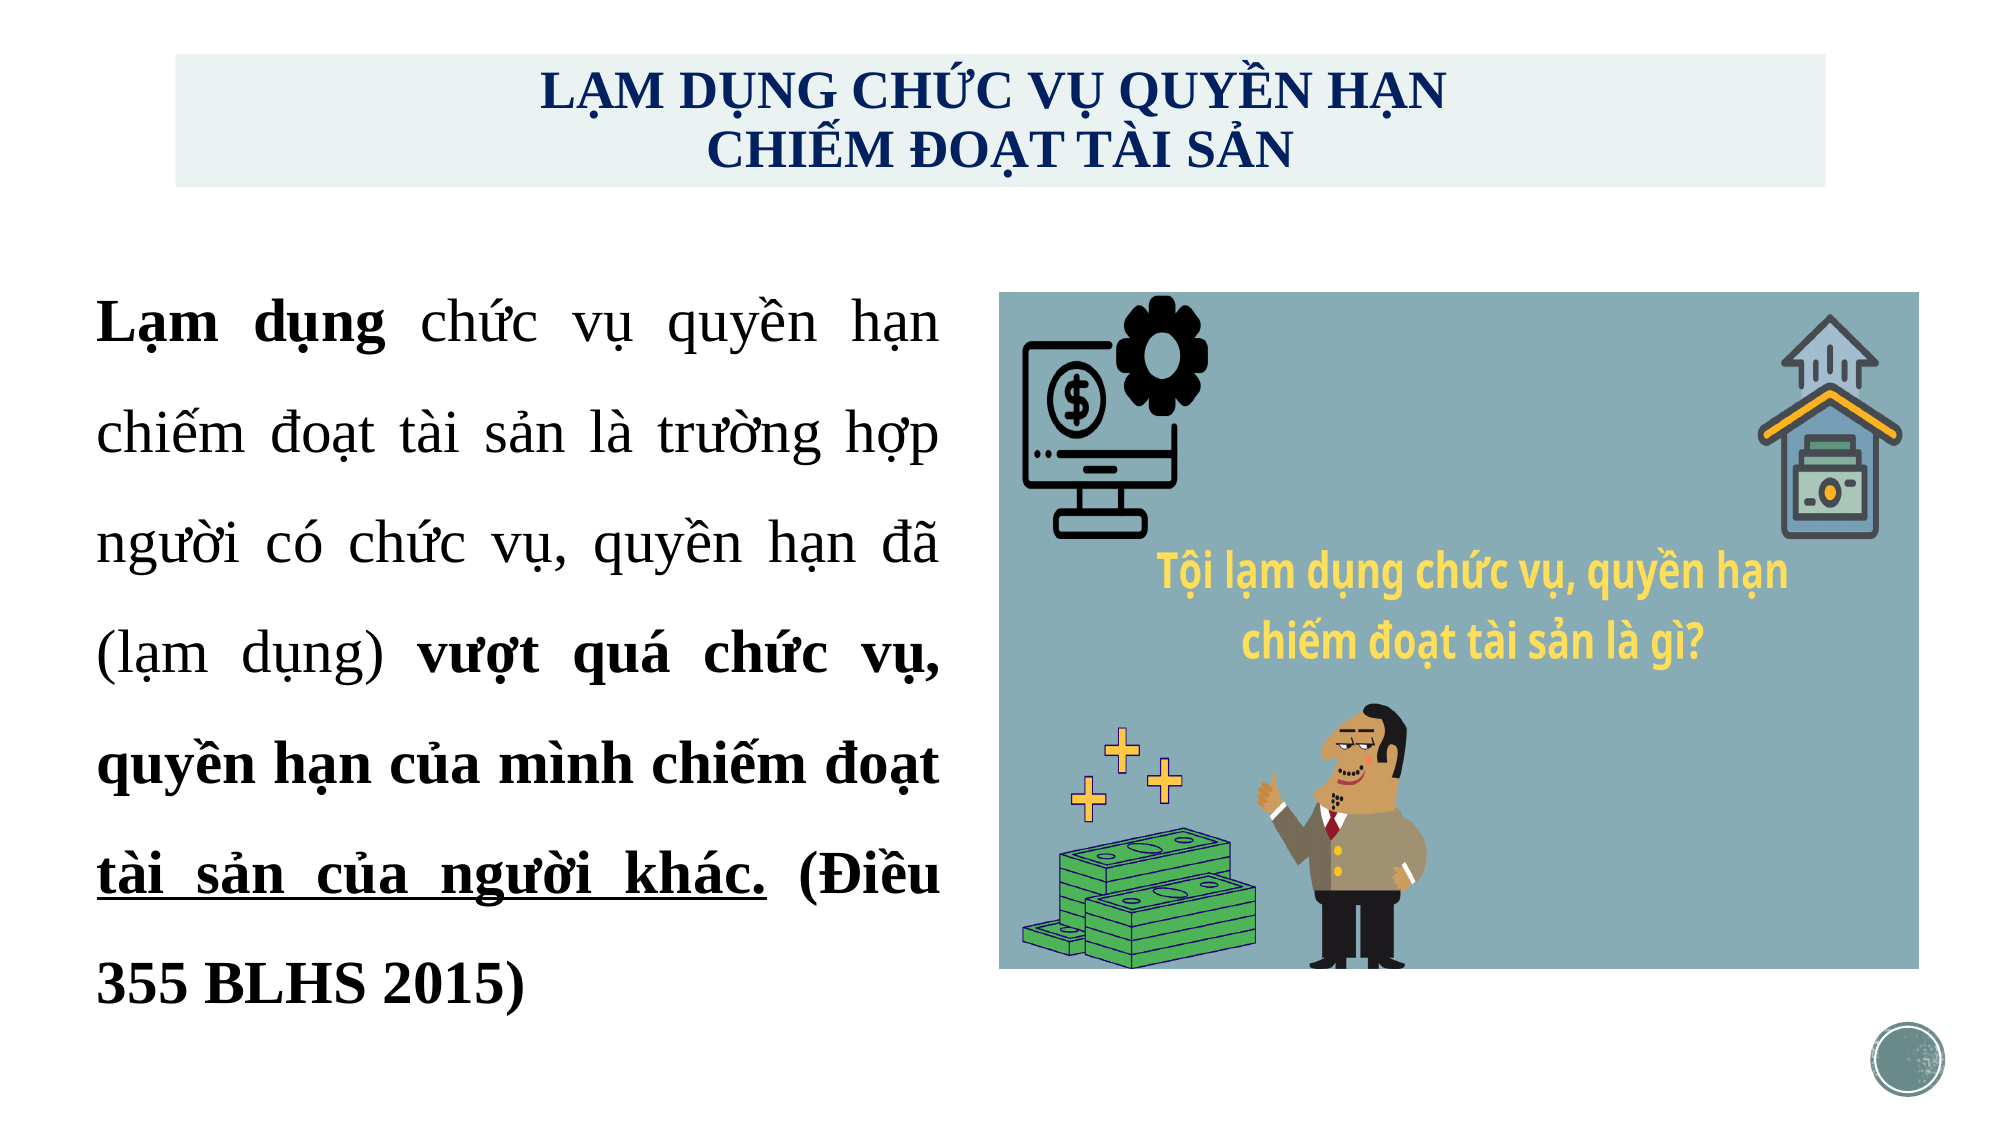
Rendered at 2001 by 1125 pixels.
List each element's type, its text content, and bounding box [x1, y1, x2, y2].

list Lạm dụng chức vụ quyền hạn chiếm đoạt tài sản là trường hợp người có chức vụ, quyền hạn đã (lạm dụng) vượt quá chức vụ, quyền hạn của mình chiếm đoạt tài sản của người khác. (Điều 355 BLHS 2015) [81, 236, 957, 1025]
picture [999, 292, 1919, 969]
title LẠM DỤNG CHỨC VỤ QUYỀN HẠN CHIẾM ĐOẠT TÀI SẢN [175, 54, 1826, 187]
